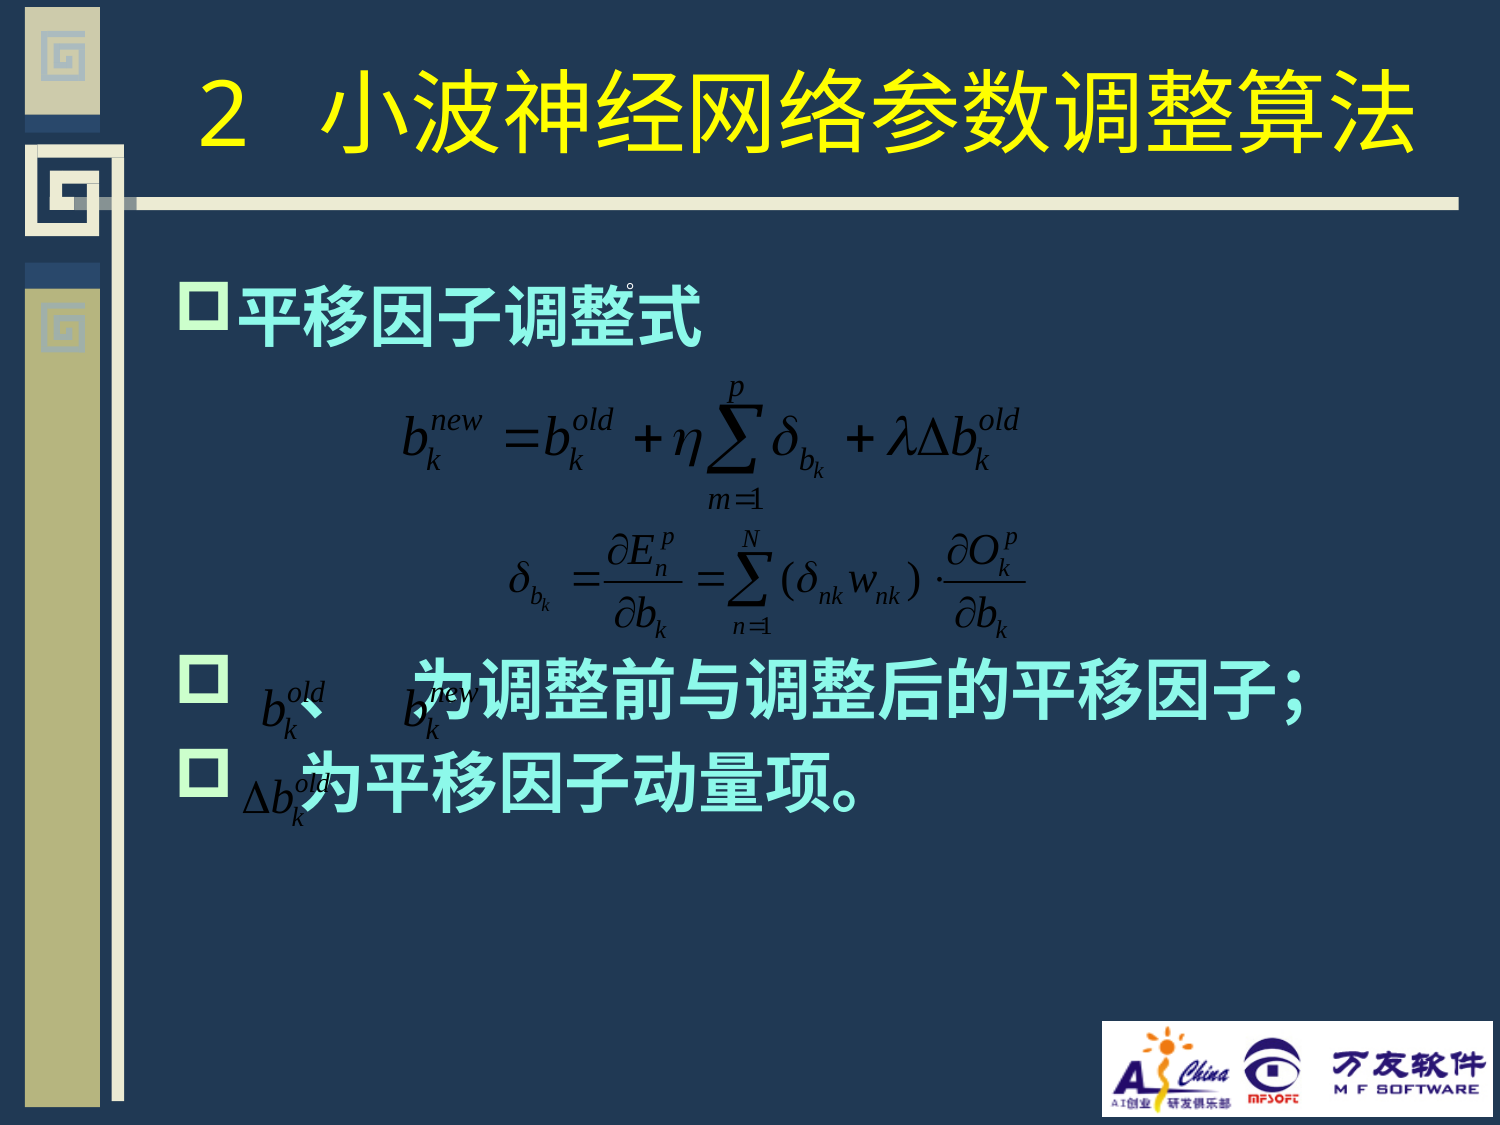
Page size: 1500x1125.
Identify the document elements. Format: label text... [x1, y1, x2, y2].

title 2 小波神经网络参数调整算法 [170, 30, 1447, 173]
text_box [253, 668, 341, 753]
list 平移因子调整式 、 为调整前与调整后的平移因子； 为平移因子动量项。 [159, 543, 1435, 943]
list 平移因子调整式 、 为调整前与调整后的平移因子； 为平移因子动量项。 [159, 266, 1435, 542]
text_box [234, 761, 342, 838]
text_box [395, 668, 488, 753]
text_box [501, 515, 1034, 649]
picture [1102, 1021, 1493, 1117]
text_box 。 [567, 260, 619, 325]
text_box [383, 361, 1034, 522]
